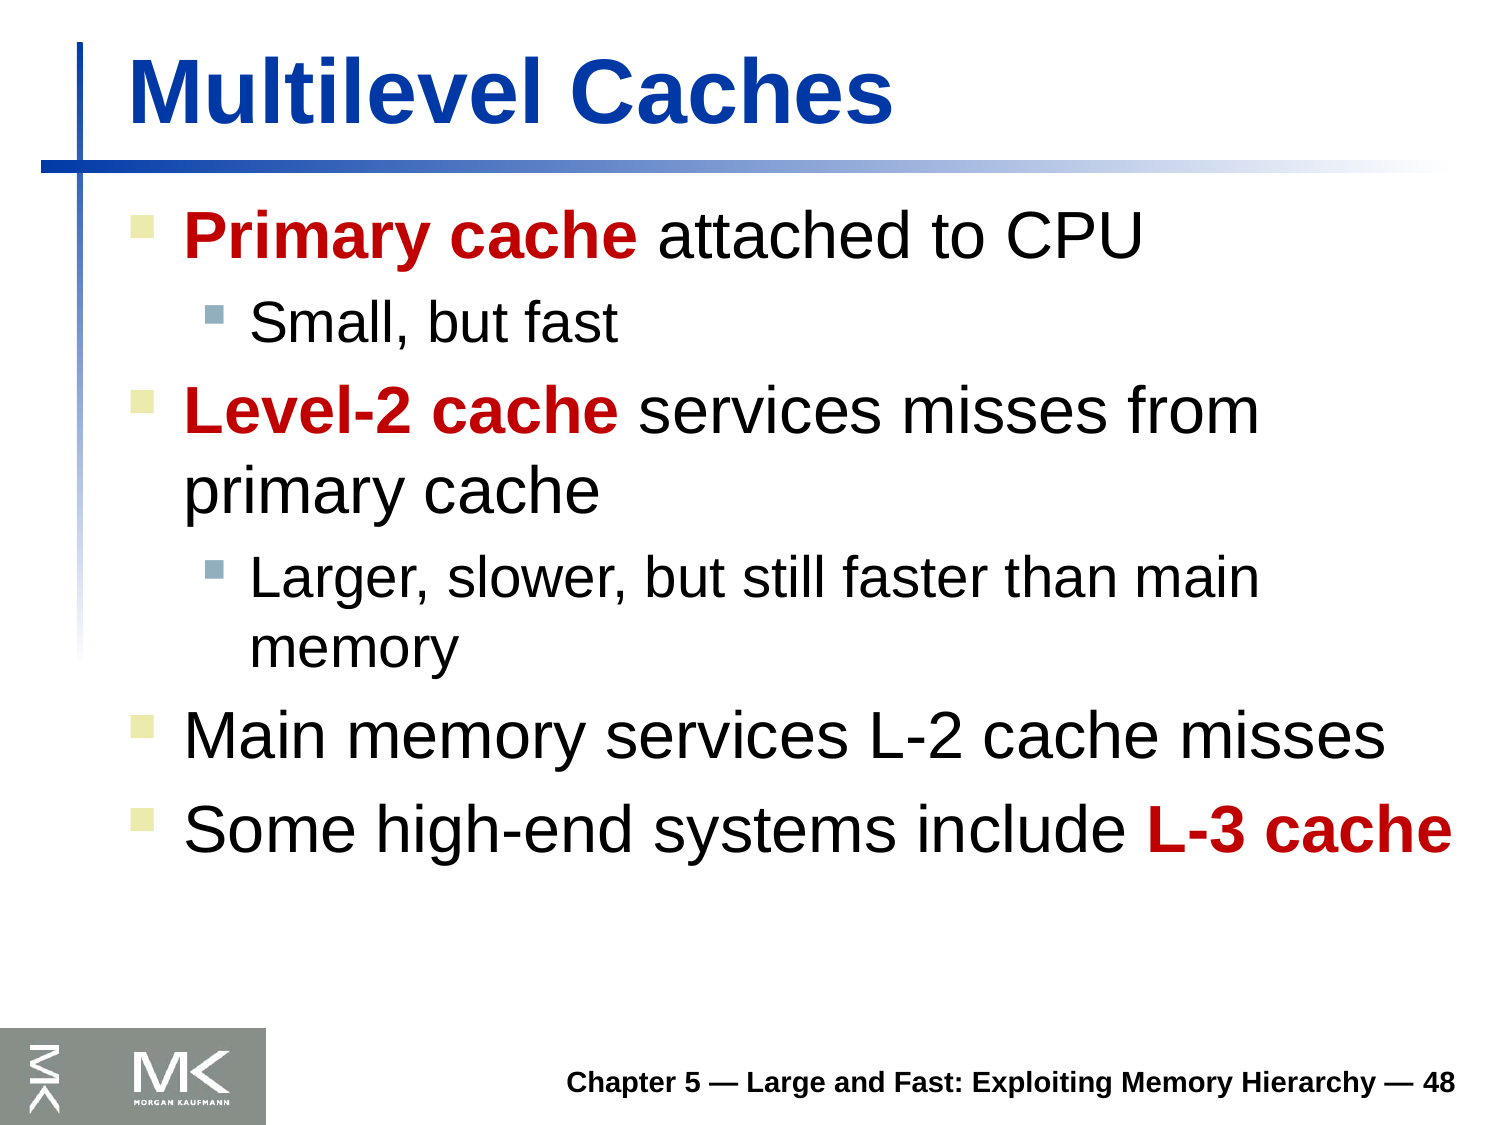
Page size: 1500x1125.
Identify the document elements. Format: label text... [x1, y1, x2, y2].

list Primary cache attached to CPU Small, but fast Level-2 cache services misses from primary cache Larger, slower, but still faster than main memory Main memory services L-2 cache misses Some high-end systems include L-3 cache [112, 184, 1469, 1024]
footer Chapter 5 — Large and Fast: Exploiting Memory Hierarchy — 48 [277, 1046, 1471, 1106]
picture [0, 1028, 266, 1125]
title Multilevel Caches [112, 23, 1468, 149]
